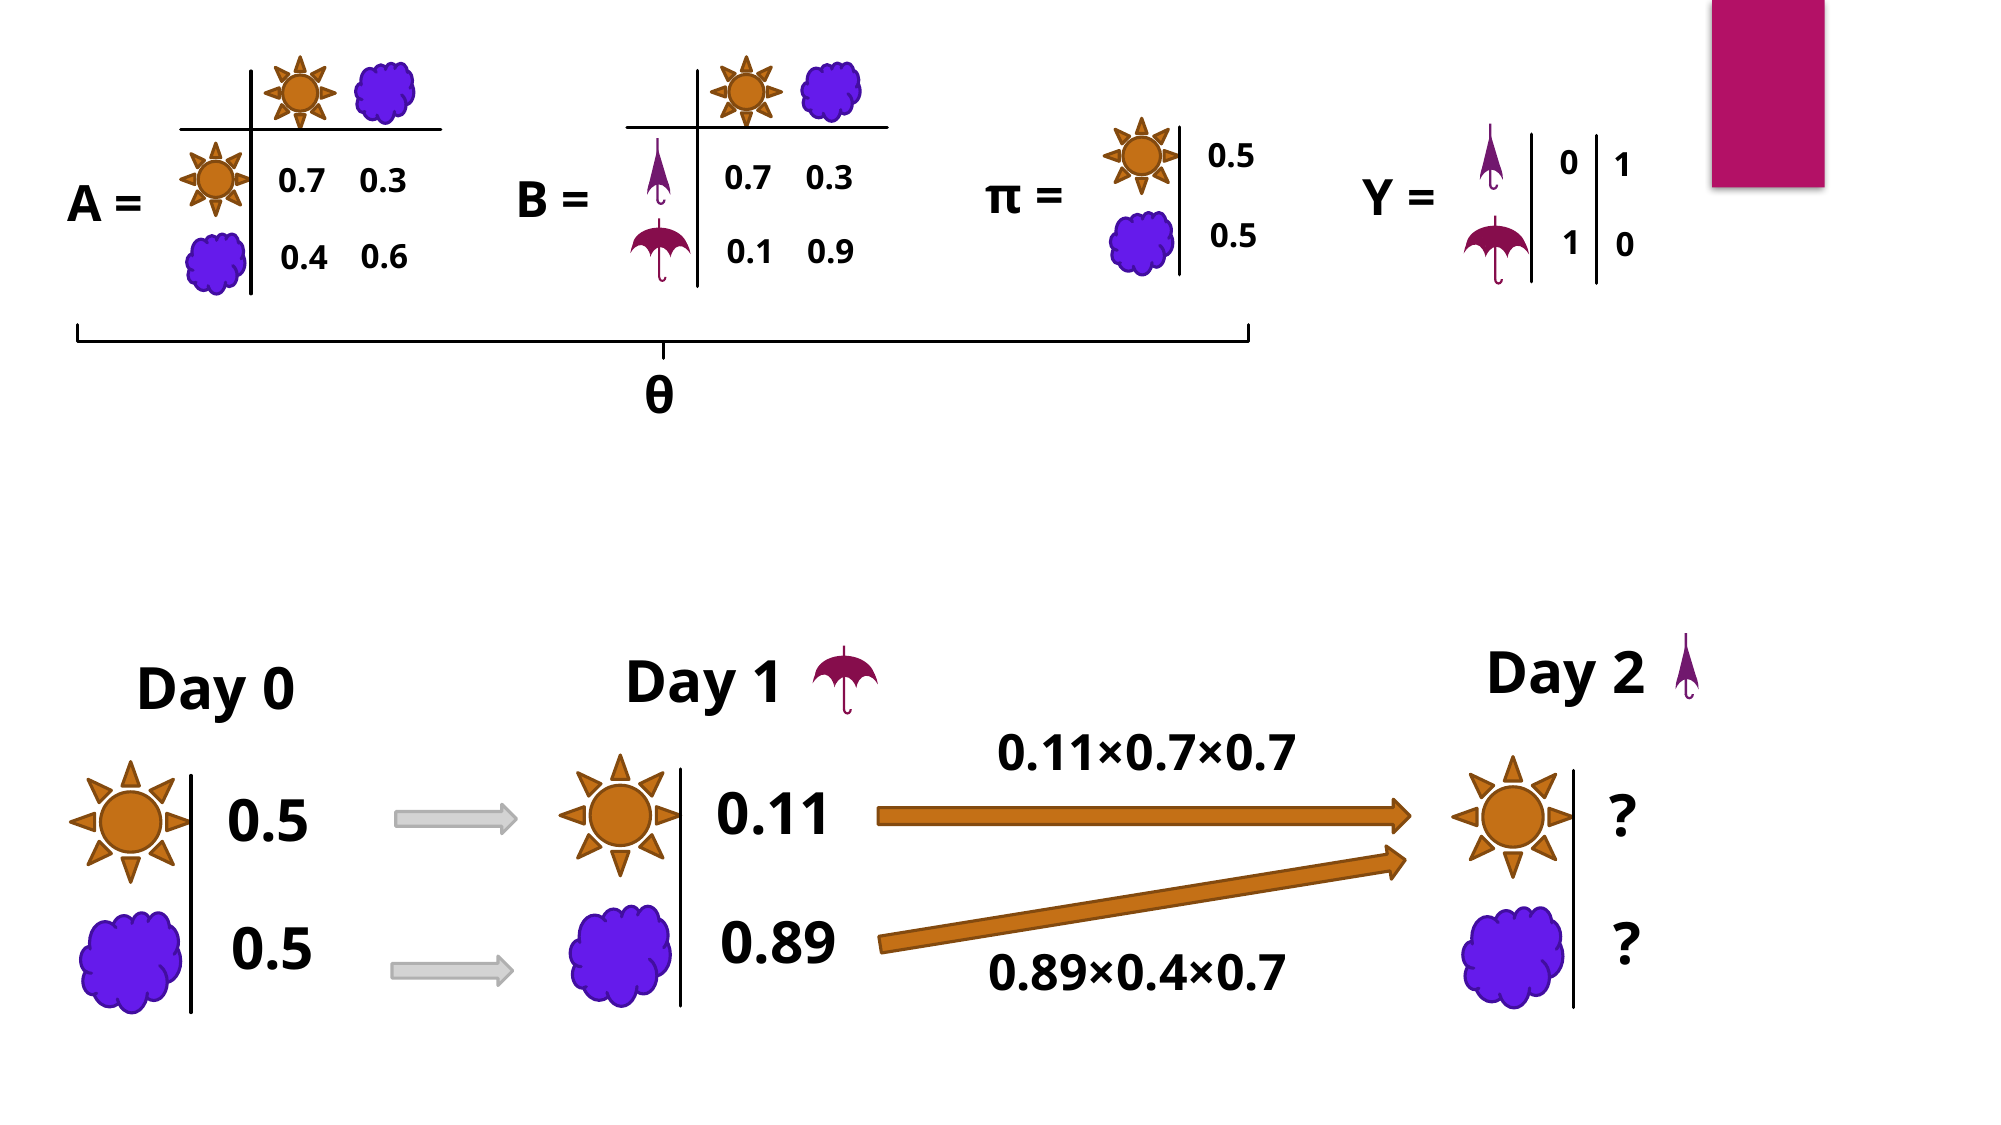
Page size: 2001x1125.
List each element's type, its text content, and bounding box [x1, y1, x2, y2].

text_box [148, 777, 175, 805]
text_box [610, 753, 631, 781]
text_box [86, 790, 163, 867]
text_box [68, 811, 97, 833]
text_box [654, 805, 675, 826]
text_box π = [970, 156, 1098, 232]
text_box [120, 856, 141, 884]
text_box [877, 844, 1407, 955]
text_box B = [500, 160, 621, 236]
text_box ? [1594, 770, 1733, 856]
text_box Y = [1348, 157, 1497, 233]
text_box [1468, 834, 1496, 862]
text_box [148, 839, 175, 867]
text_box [1103, 117, 1282, 275]
text_box [576, 833, 603, 860]
text_box 0.5 [212, 775, 351, 861]
text_box [394, 802, 518, 836]
text_box 0 [1544, 133, 1596, 189]
text_box [1451, 806, 1479, 828]
text_box 0.11×0.7×0.7 [982, 713, 1316, 788]
text_box 0.5 [216, 903, 355, 989]
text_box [1675, 632, 1699, 700]
text_box [120, 760, 141, 788]
text_box 0.89 [705, 897, 869, 983]
text_box [165, 811, 186, 833]
text_box [588, 783, 653, 848]
text_box Day 0 [120, 643, 382, 729]
text_box 1 [1547, 214, 1591, 269]
text_box [86, 777, 113, 805]
text_box [1461, 906, 1565, 1010]
text_box [390, 954, 514, 987]
text_box [876, 797, 1412, 835]
text_box A = [52, 163, 174, 239]
text_box θ [629, 356, 778, 431]
text_box [78, 911, 183, 1015]
text_box [76, 323, 1250, 356]
text_box Day 1 [610, 637, 871, 722]
text_box [1547, 806, 1568, 828]
text_box [1530, 834, 1558, 862]
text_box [1479, 123, 1504, 191]
text_box 0.11 [702, 768, 869, 854]
text_box 1 [1598, 135, 1685, 190]
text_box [180, 56, 442, 295]
text_box 0 [1602, 215, 1687, 271]
text_box [638, 771, 665, 798]
text_box Day 2 [1470, 628, 1732, 713]
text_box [813, 645, 877, 715]
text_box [1464, 215, 1527, 285]
text_box [1502, 755, 1524, 783]
text_box [1530, 772, 1558, 800]
text_box ? [1598, 898, 1737, 984]
text_box 0.89×0.4×0.7 [973, 933, 1307, 1009]
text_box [626, 56, 888, 287]
text_box [638, 833, 665, 860]
text_box [568, 904, 672, 1008]
text_box [576, 771, 603, 798]
text_box [610, 849, 631, 878]
text_box [558, 805, 586, 826]
text_box [1468, 772, 1496, 800]
text_box [1502, 851, 1524, 879]
text_box [1481, 785, 1545, 849]
